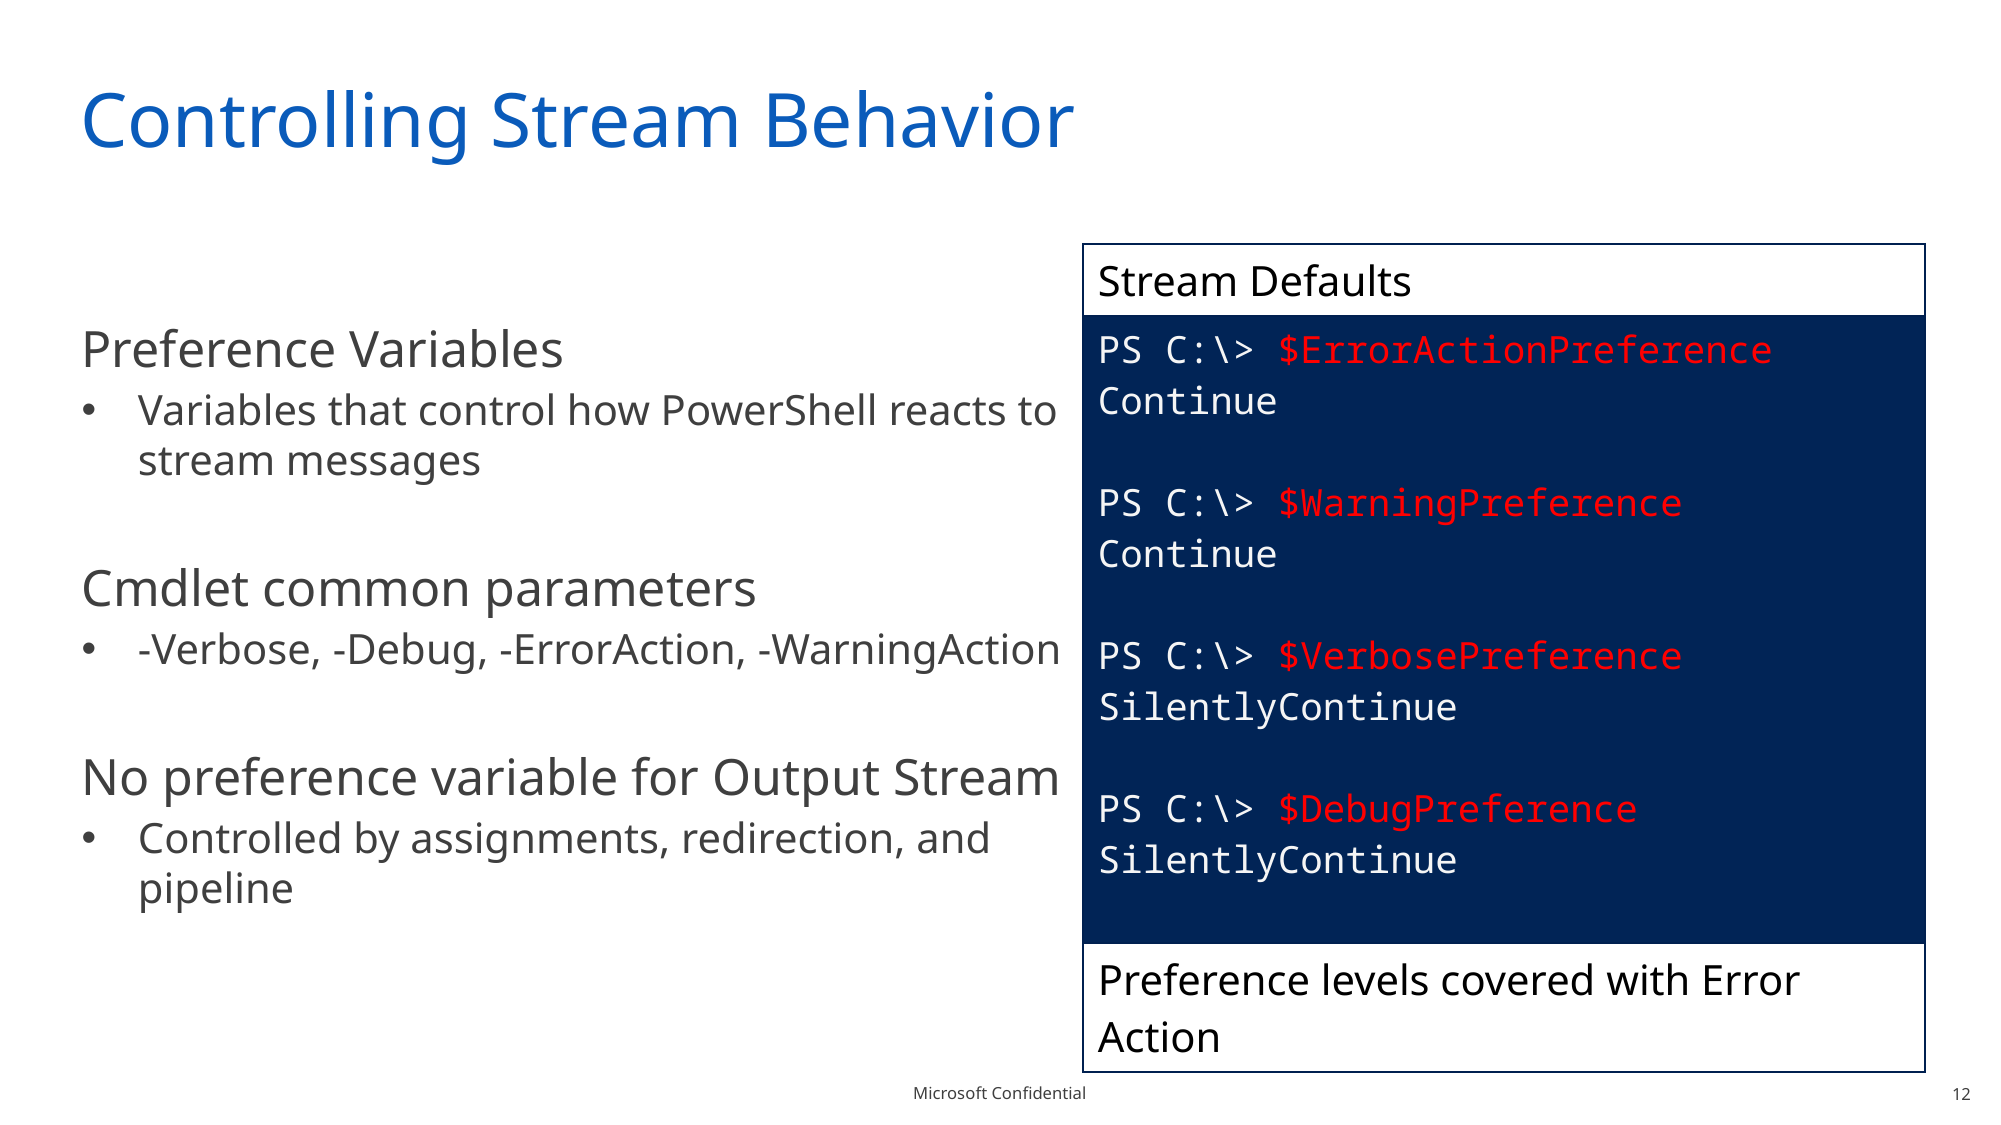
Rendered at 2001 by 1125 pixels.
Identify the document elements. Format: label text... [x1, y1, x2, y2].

table_header Stream Defaults [1084, 245, 1924, 315]
list Preference Variables Variables that control how PowerShell reacts to stream messages Cmdlet common parameters -Verbose, -Debug, -ErrorAction, -WarningAction No preference variable for Output Stream Controlled by assignments, redirection, and pipeline [66, 243, 1082, 968]
title Controlling Stream Behavior [50, 50, 1900, 163]
table_cell Preference levels covered with Error Action [1084, 944, 1924, 1071]
slide_number 12 [1534, 1065, 2000, 1125]
table_cell PS C:\> $ErrorActionPreference Continue PS C:\> $WarningPreference Continue PS C:\> $VerbosePreference SilentlyContinue PS C:\> $DebugPreference SilentlyContinue [1084, 317, 1924, 942]
